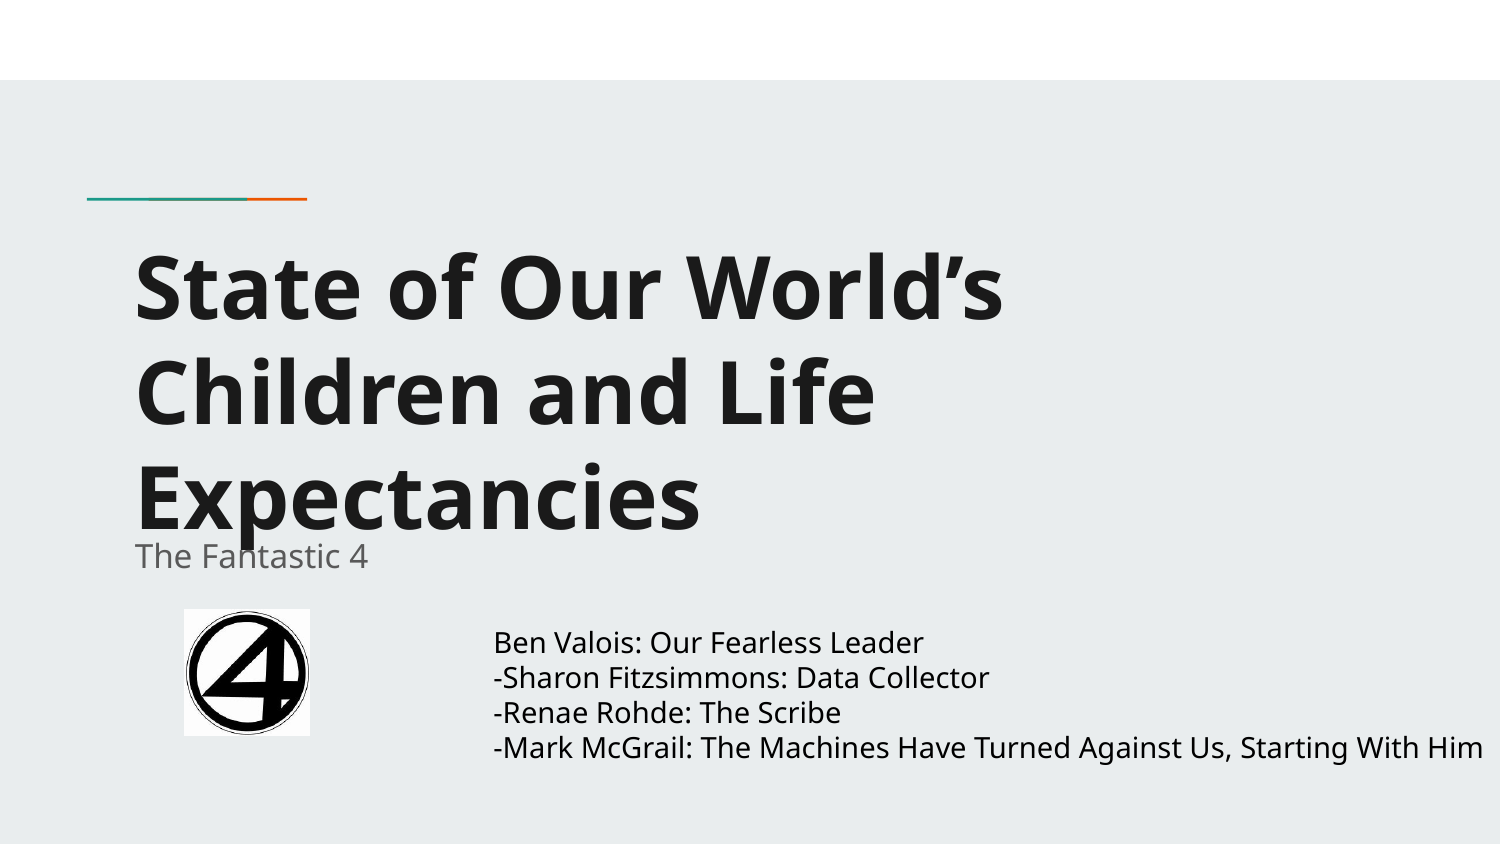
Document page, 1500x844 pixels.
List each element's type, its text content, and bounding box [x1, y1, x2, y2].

text_box Ben Valois: Our Fearless Leader -Sharon Fitzsimmons: Data Collector -Renae Rohde: The Scribe -Mark McGrail: The Machines Have Turned Against Us, Starting With Him [478, 609, 1500, 810]
subtitle The Fantastic 4 [119, 520, 1381, 610]
title State of Our World’s Children and Life Expectancies [119, 216, 1381, 487]
picture [184, 608, 311, 737]
